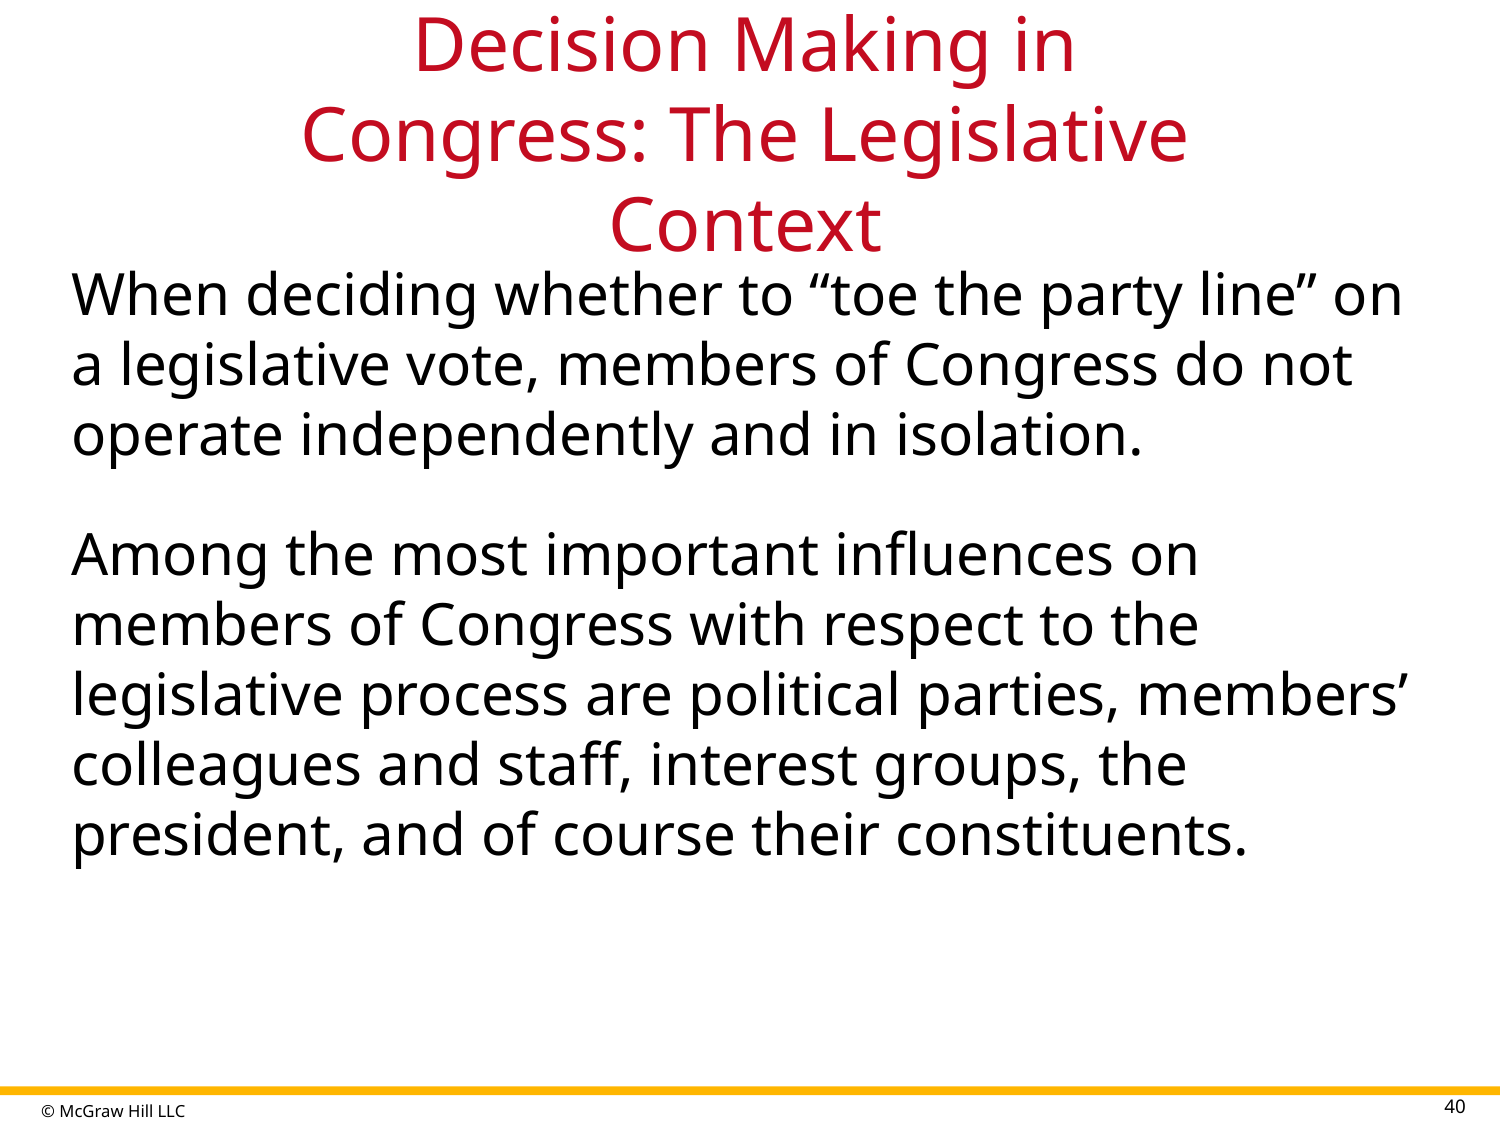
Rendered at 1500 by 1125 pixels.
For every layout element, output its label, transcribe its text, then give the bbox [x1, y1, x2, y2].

slide_number 40 [1415, 1094, 1474, 1122]
title Decision Making in Congress: The Legislative Context [273, 35, 1218, 227]
list When deciding whether to “toe the party line” on a legislative vote, members of Congress do not operate independently and in isolation. Among the most important influences on members of Congress with respect to the legislative process are political parties, members’ colleagues and staff, interest groups, the president, and of course their constituents. [56, 249, 1444, 1038]
